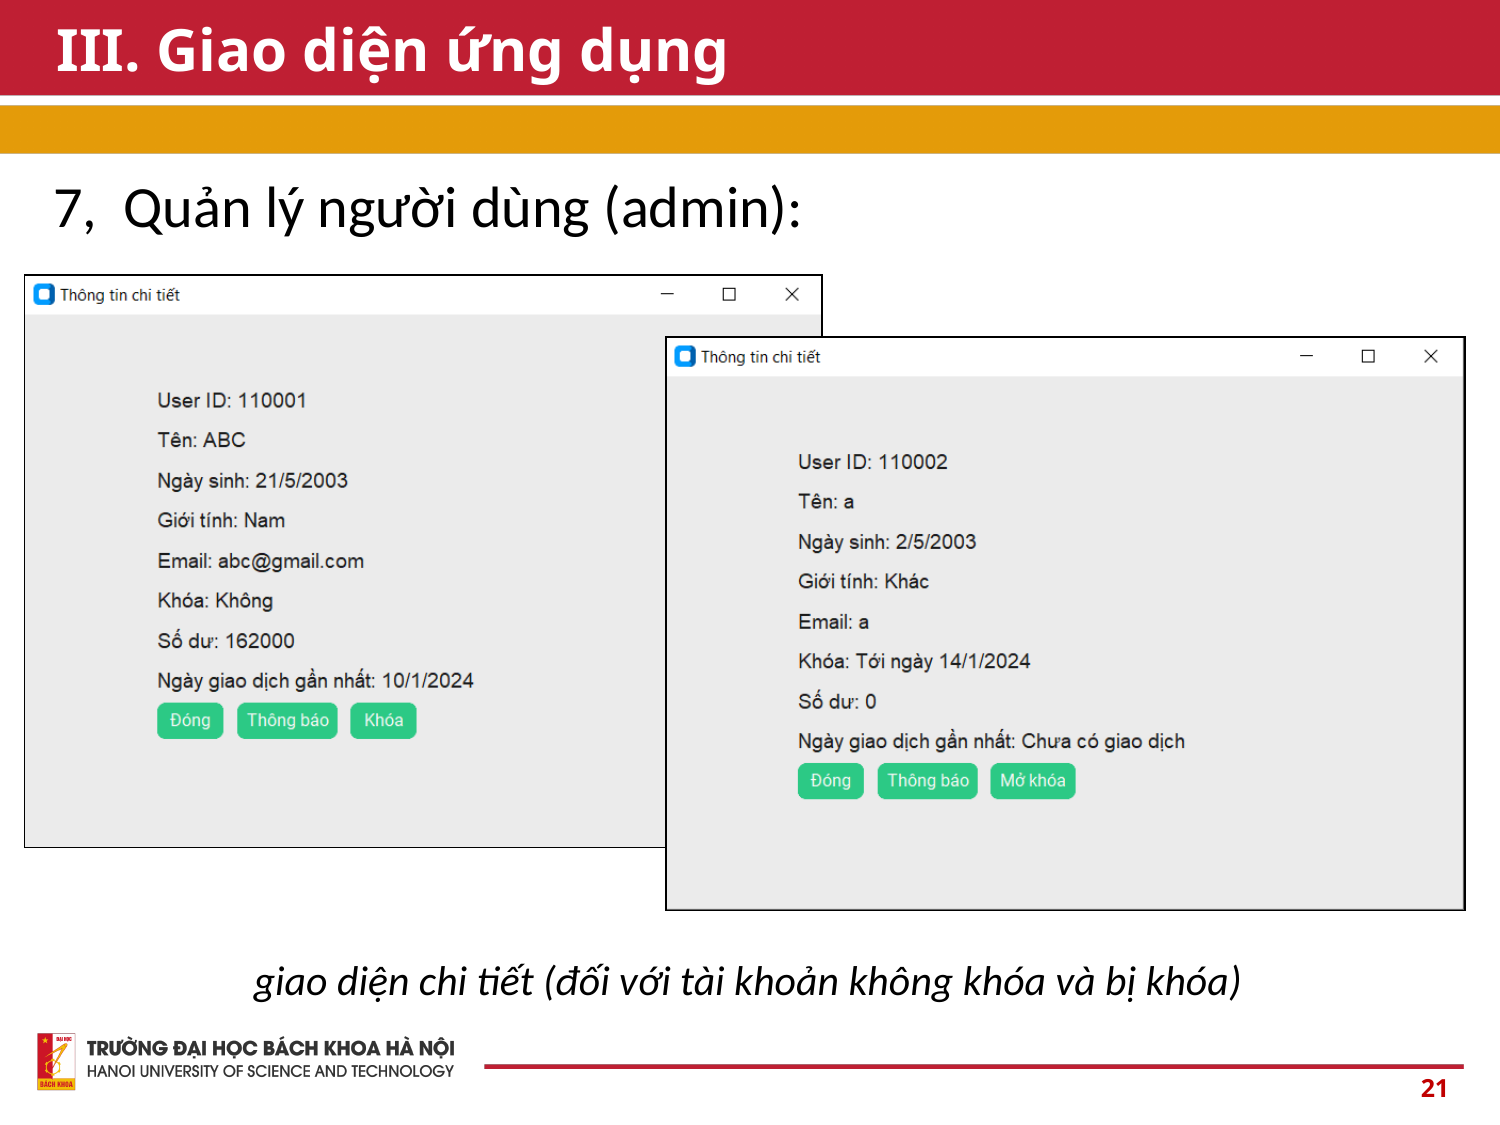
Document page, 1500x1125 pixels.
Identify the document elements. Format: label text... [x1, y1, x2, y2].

text_box 7, Quản lý người dùng (admin): [38, 169, 1462, 336]
picture [0, 0, 1500, 1125]
text_box 7, Quản lý người dùng (admin): [38, 848, 1462, 1040]
slide_number 21 [1126, 1065, 1464, 1125]
title III. Giao diện ứng dụng [41, 13, 1459, 85]
text_box giao diện chi tiết (đối với tài khoản không khóa và bị khóa) [38, 952, 1459, 1045]
